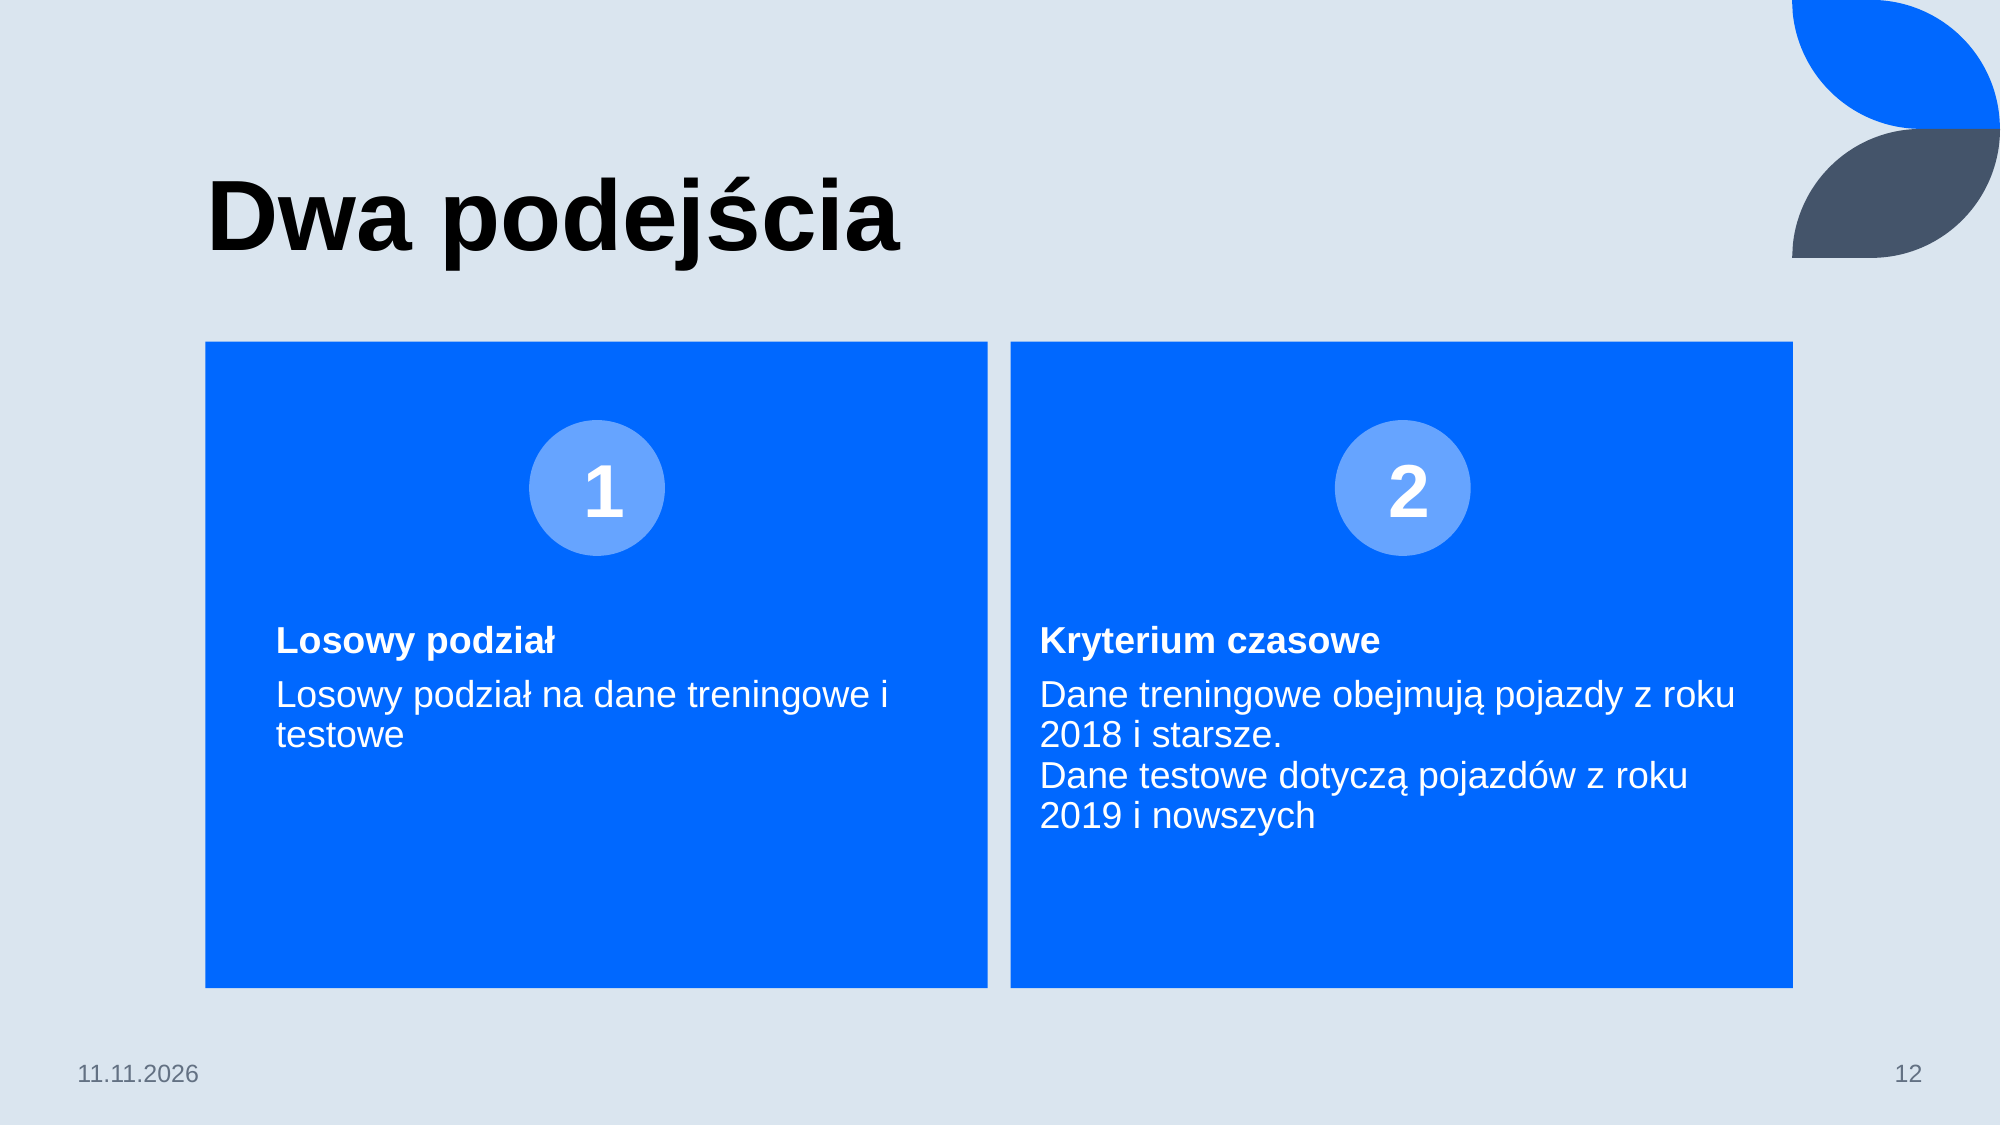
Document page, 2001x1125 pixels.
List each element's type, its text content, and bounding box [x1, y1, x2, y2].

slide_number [62, 1042, 342, 1103]
title Dwa podejścia [191, 62, 1796, 280]
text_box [205, 341, 1795, 989]
slide_number 12 [1665, 1042, 1938, 1103]
